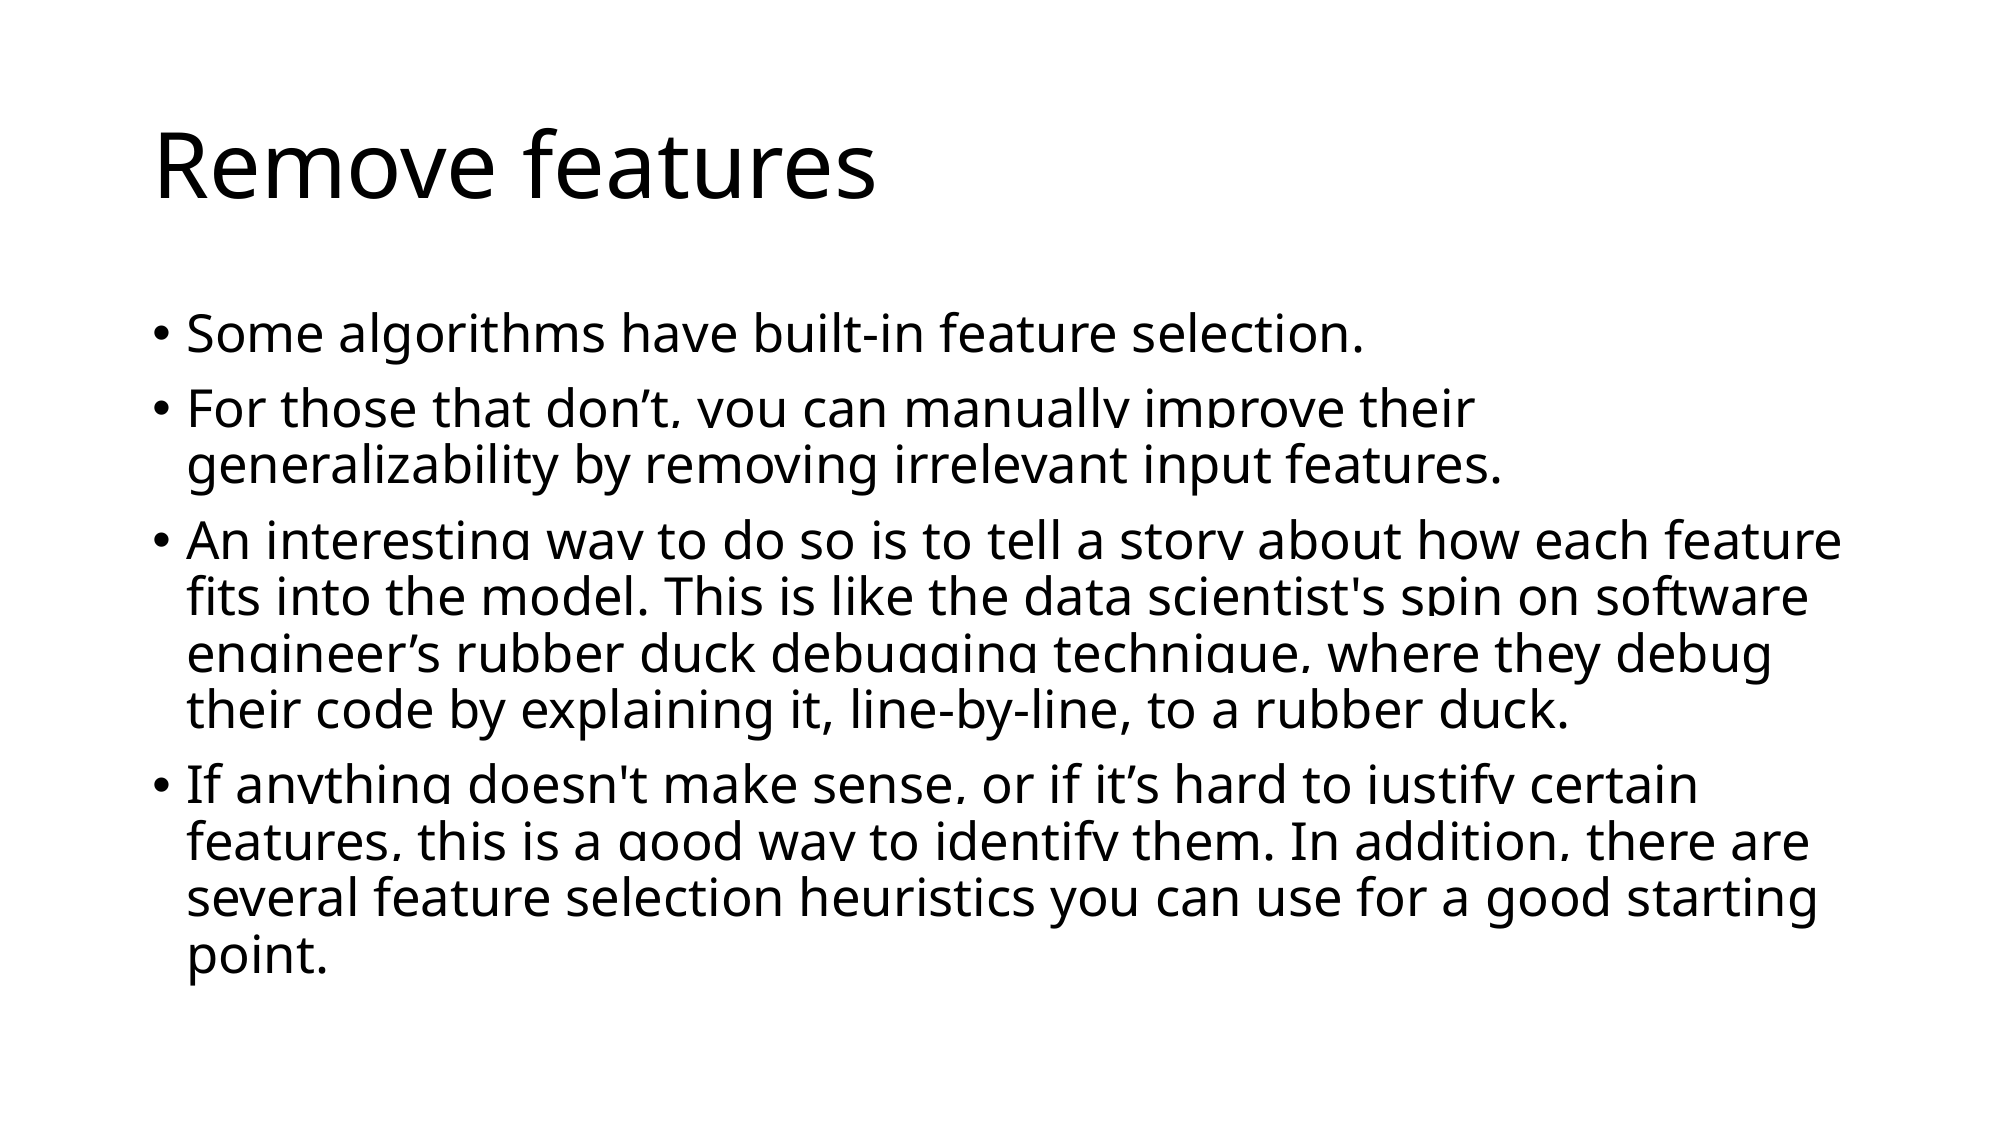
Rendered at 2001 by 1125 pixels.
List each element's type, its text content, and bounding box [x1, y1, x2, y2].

list Some algorithms have built-in feature selection. For those that don’t, you can manually improve their generalizability by removing irrelevant input features. An interesting way to do so is to tell a story about how each feature fits into the model. This is like the data scientist's spin on software engineer’s rubber duck debugging technique, where they debug their code by explaining it, line-by-line, to a rubber duck. If anything doesn't make sense, or if it’s hard to justify certain features, this is a good way to identify them. In addition, there are several feature selection heuristics you can use for a good starting point. [137, 299, 1863, 1014]
title Remove features [137, 59, 1863, 278]
